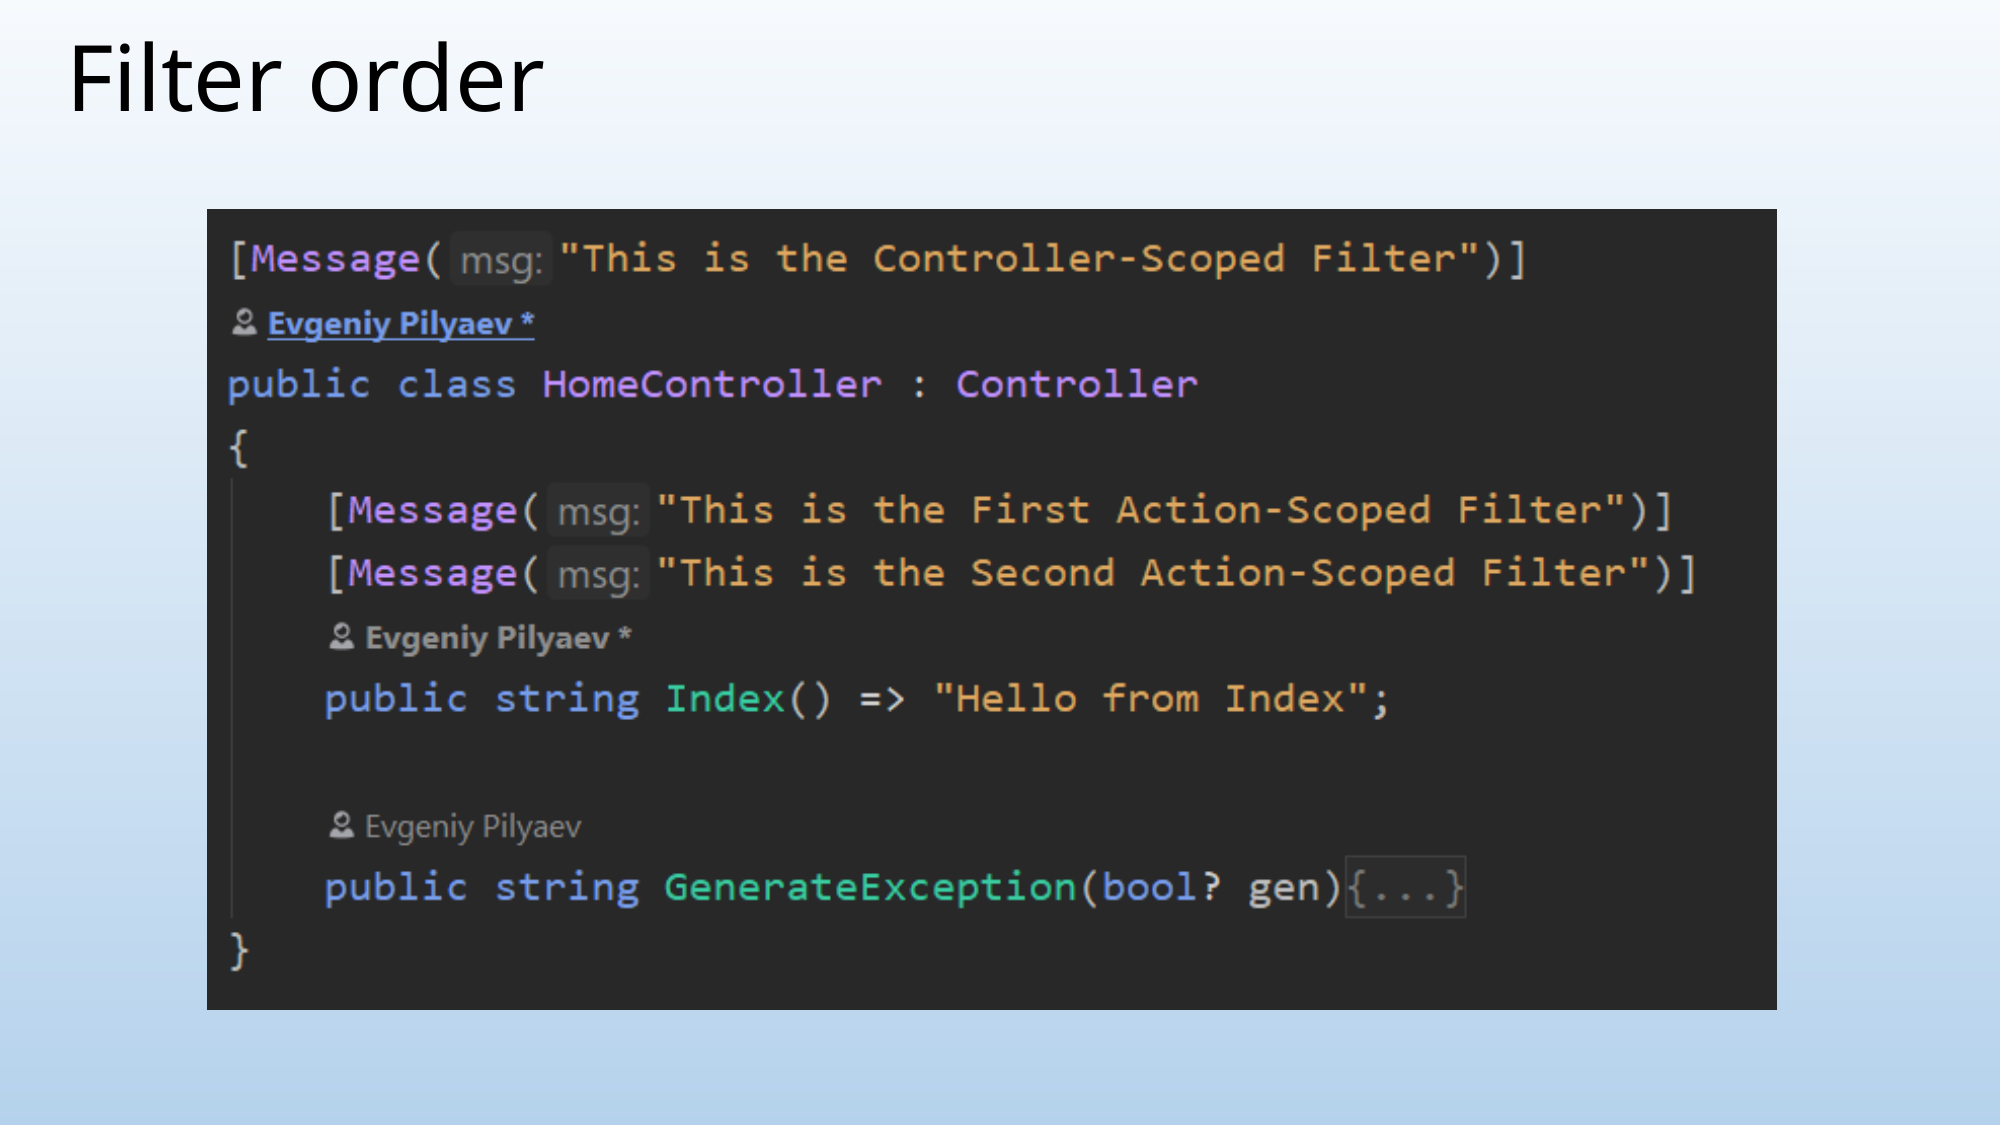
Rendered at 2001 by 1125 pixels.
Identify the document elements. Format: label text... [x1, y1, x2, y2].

title Filter order [51, 0, 1777, 191]
picture [207, 209, 1777, 1010]
